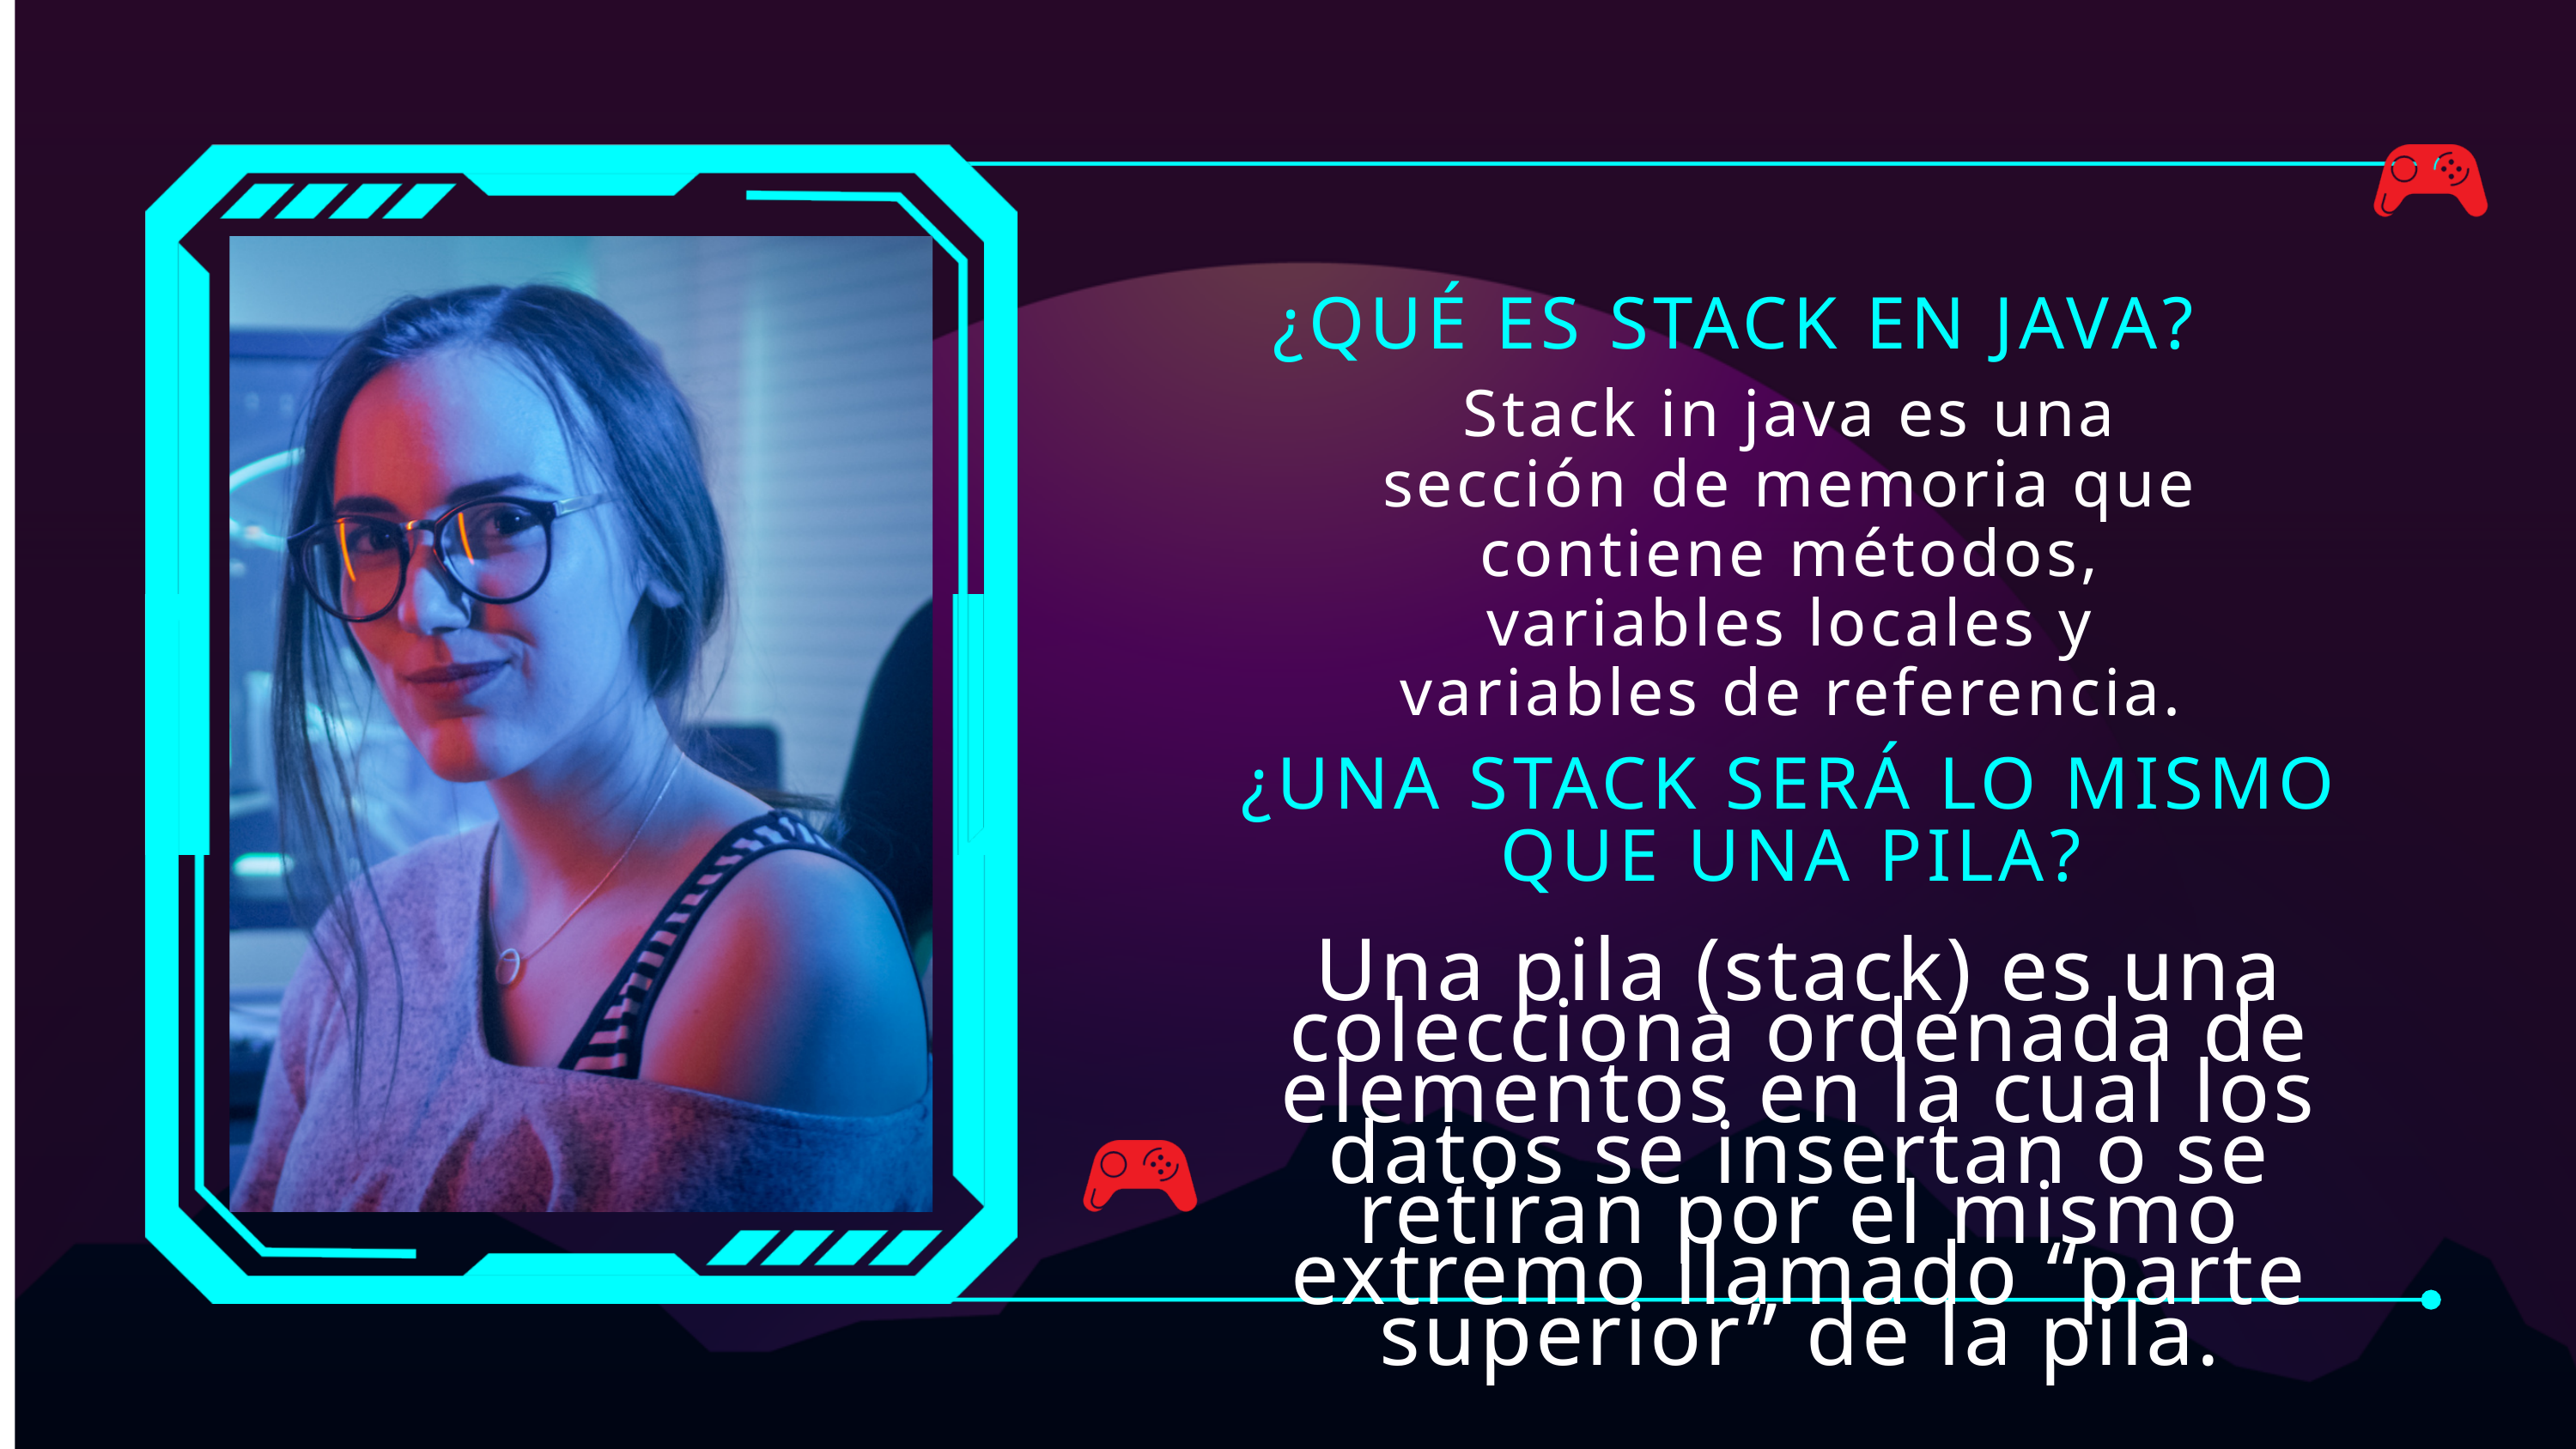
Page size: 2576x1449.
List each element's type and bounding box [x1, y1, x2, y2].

text_box [229, 236, 933, 1212]
picture [14, 0, 2576, 1449]
